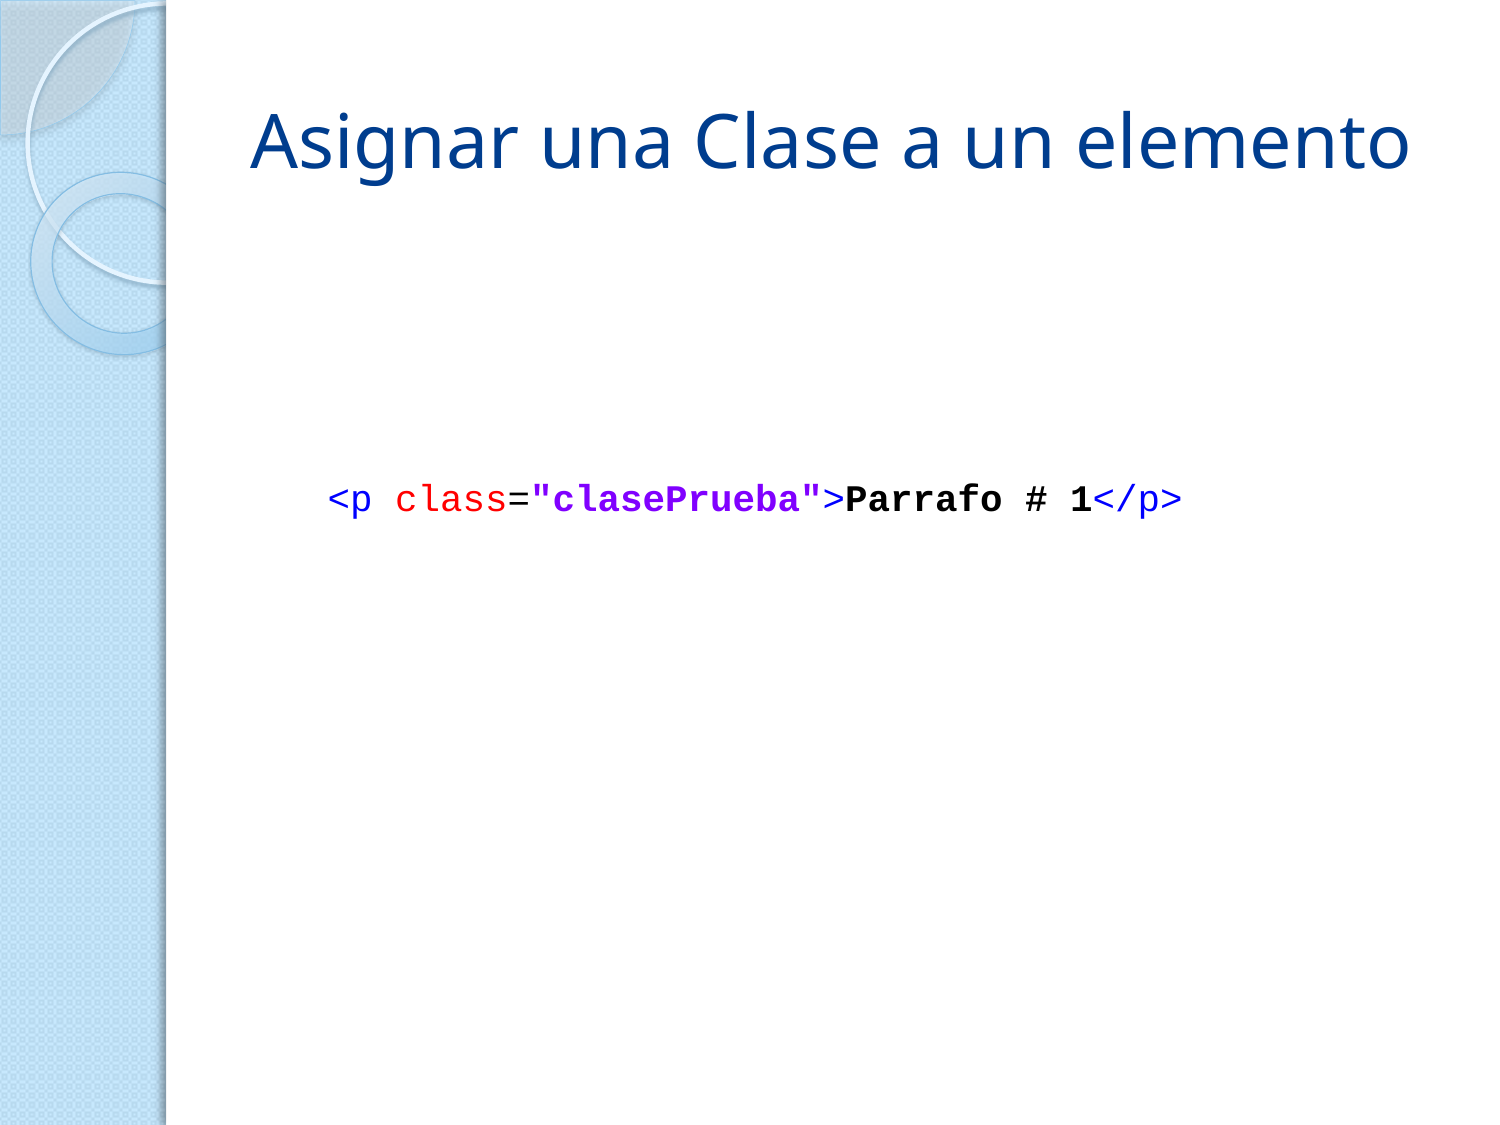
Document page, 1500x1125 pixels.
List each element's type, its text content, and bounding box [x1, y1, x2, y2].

title Asignar una Clase a un elemento [235, 45, 1466, 233]
text_box <p class="clasePrueba">Parrafo # 1</p> [312, 459, 1291, 526]
